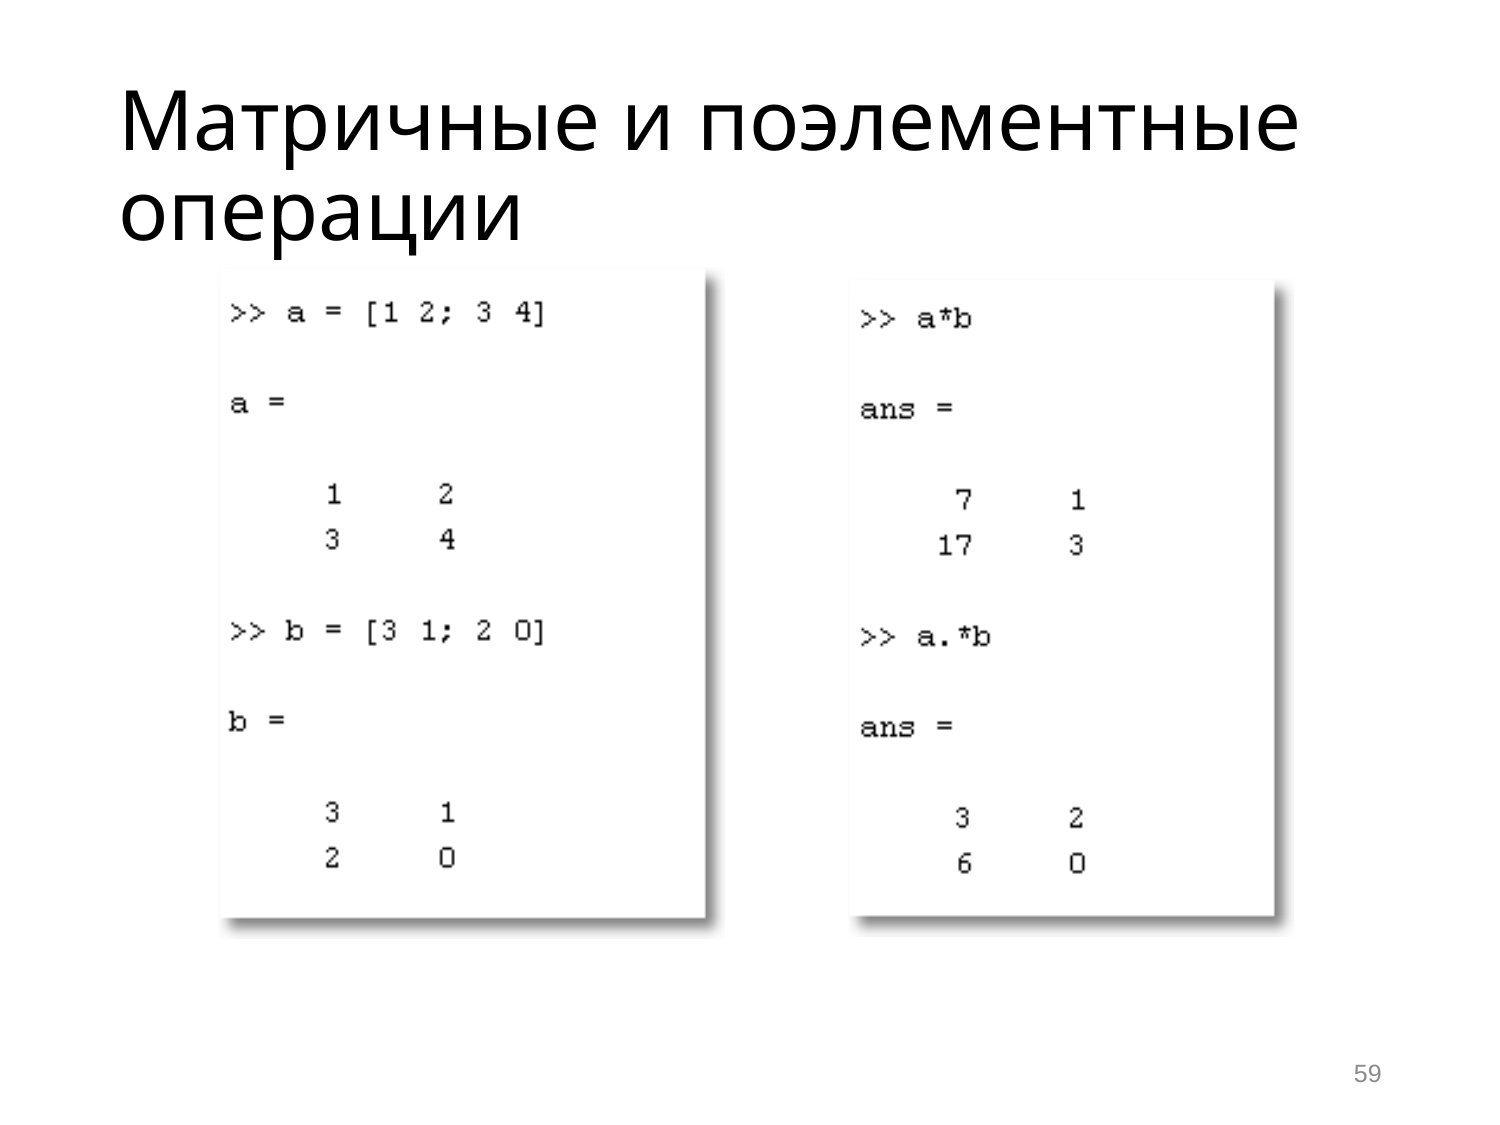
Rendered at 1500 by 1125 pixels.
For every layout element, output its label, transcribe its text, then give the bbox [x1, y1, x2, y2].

slide_number 59 [1059, 1042, 1397, 1103]
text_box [218, 267, 1294, 939]
title Матричные и поэлементные операции [103, 59, 1397, 278]
